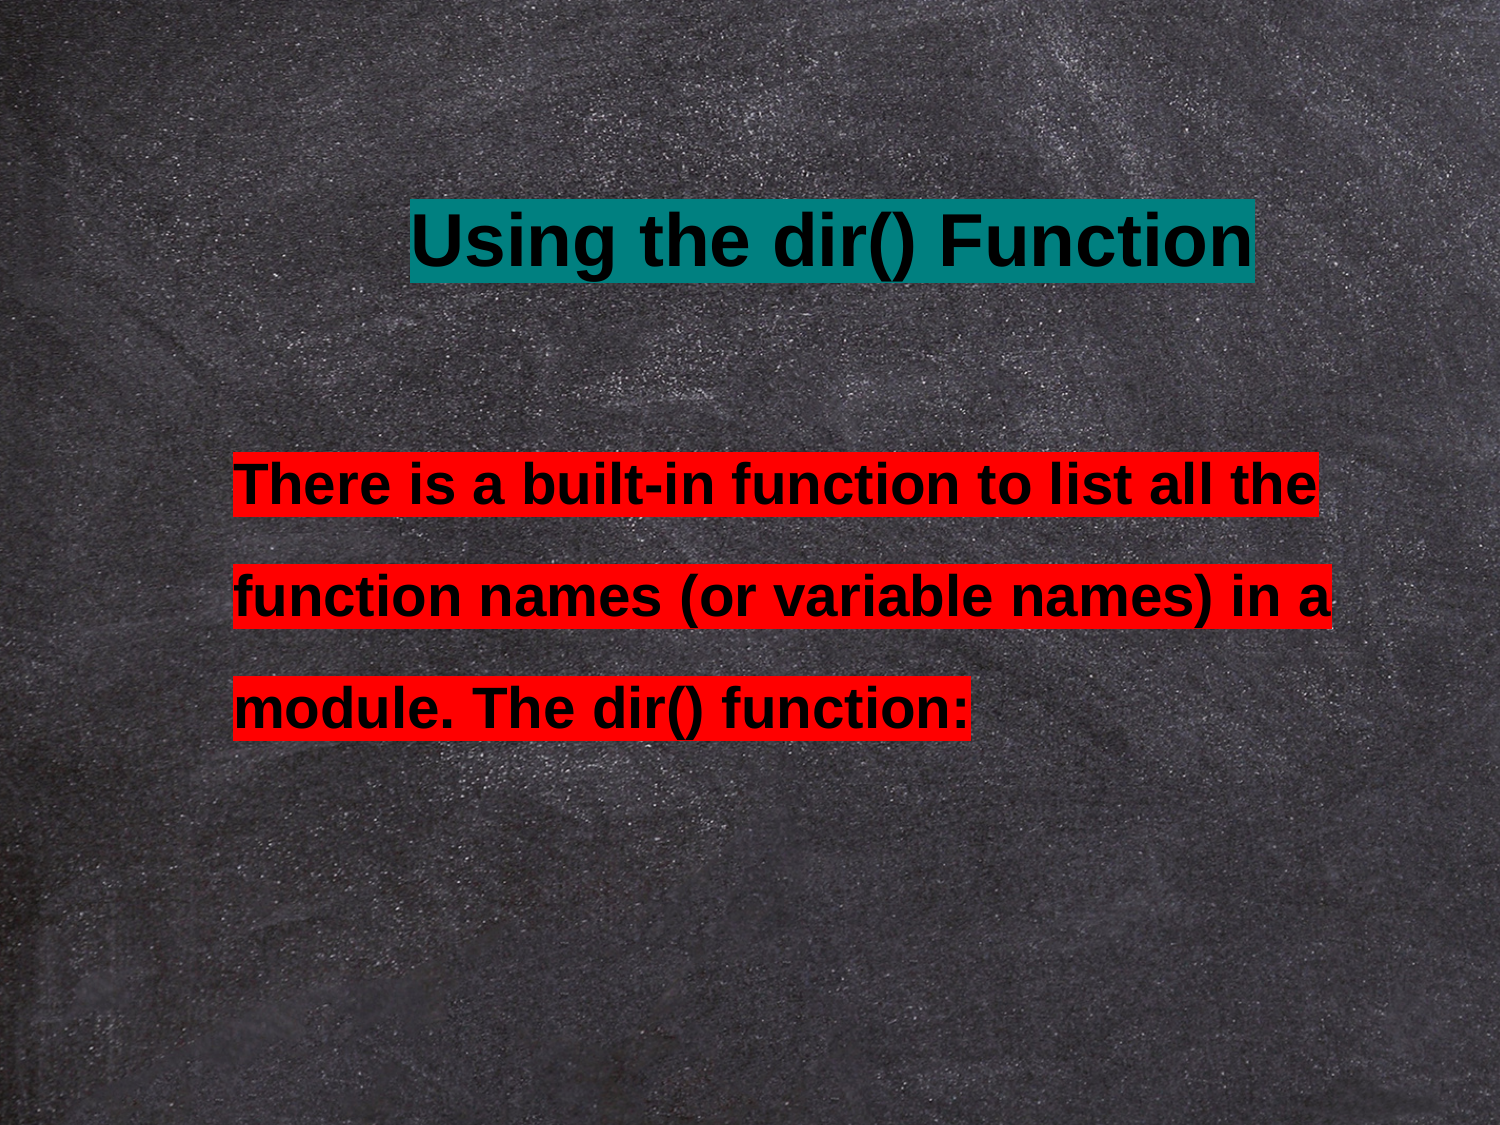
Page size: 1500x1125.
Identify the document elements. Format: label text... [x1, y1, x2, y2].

text_box Using the dir() Function [395, 184, 1500, 290]
text_box There is a built-in function to list all the function names (or variable names) in a module. The dir() function: [218, 397, 1383, 818]
text_box [0, 0, 1500, 1125]
